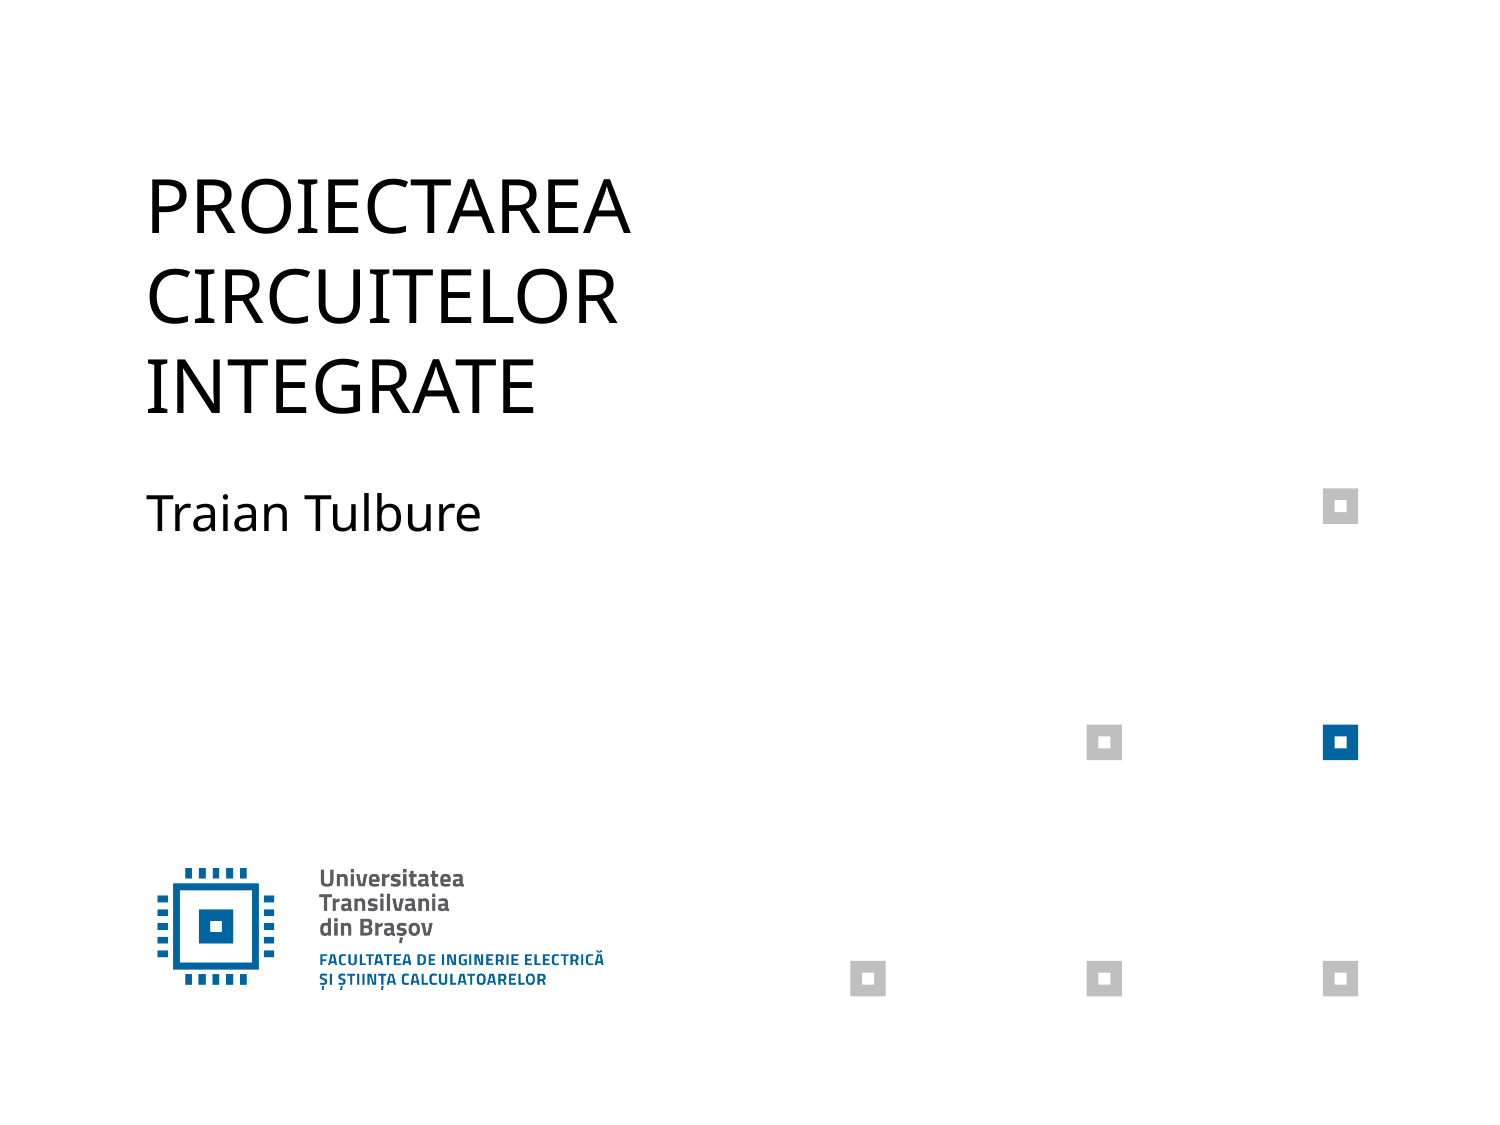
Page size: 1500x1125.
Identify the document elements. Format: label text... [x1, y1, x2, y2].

text_box Traian Tulbure [131, 474, 723, 549]
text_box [1322, 488, 1359, 524]
text_box PROIECTAREA CIRCUITELOR INTEGRATE [130, 151, 722, 436]
text_box [1334, 735, 1348, 749]
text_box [1322, 960, 1359, 997]
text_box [1086, 724, 1123, 761]
picture [112, 822, 656, 1031]
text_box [1086, 960, 1123, 997]
text_box [1322, 724, 1359, 761]
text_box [850, 960, 886, 997]
